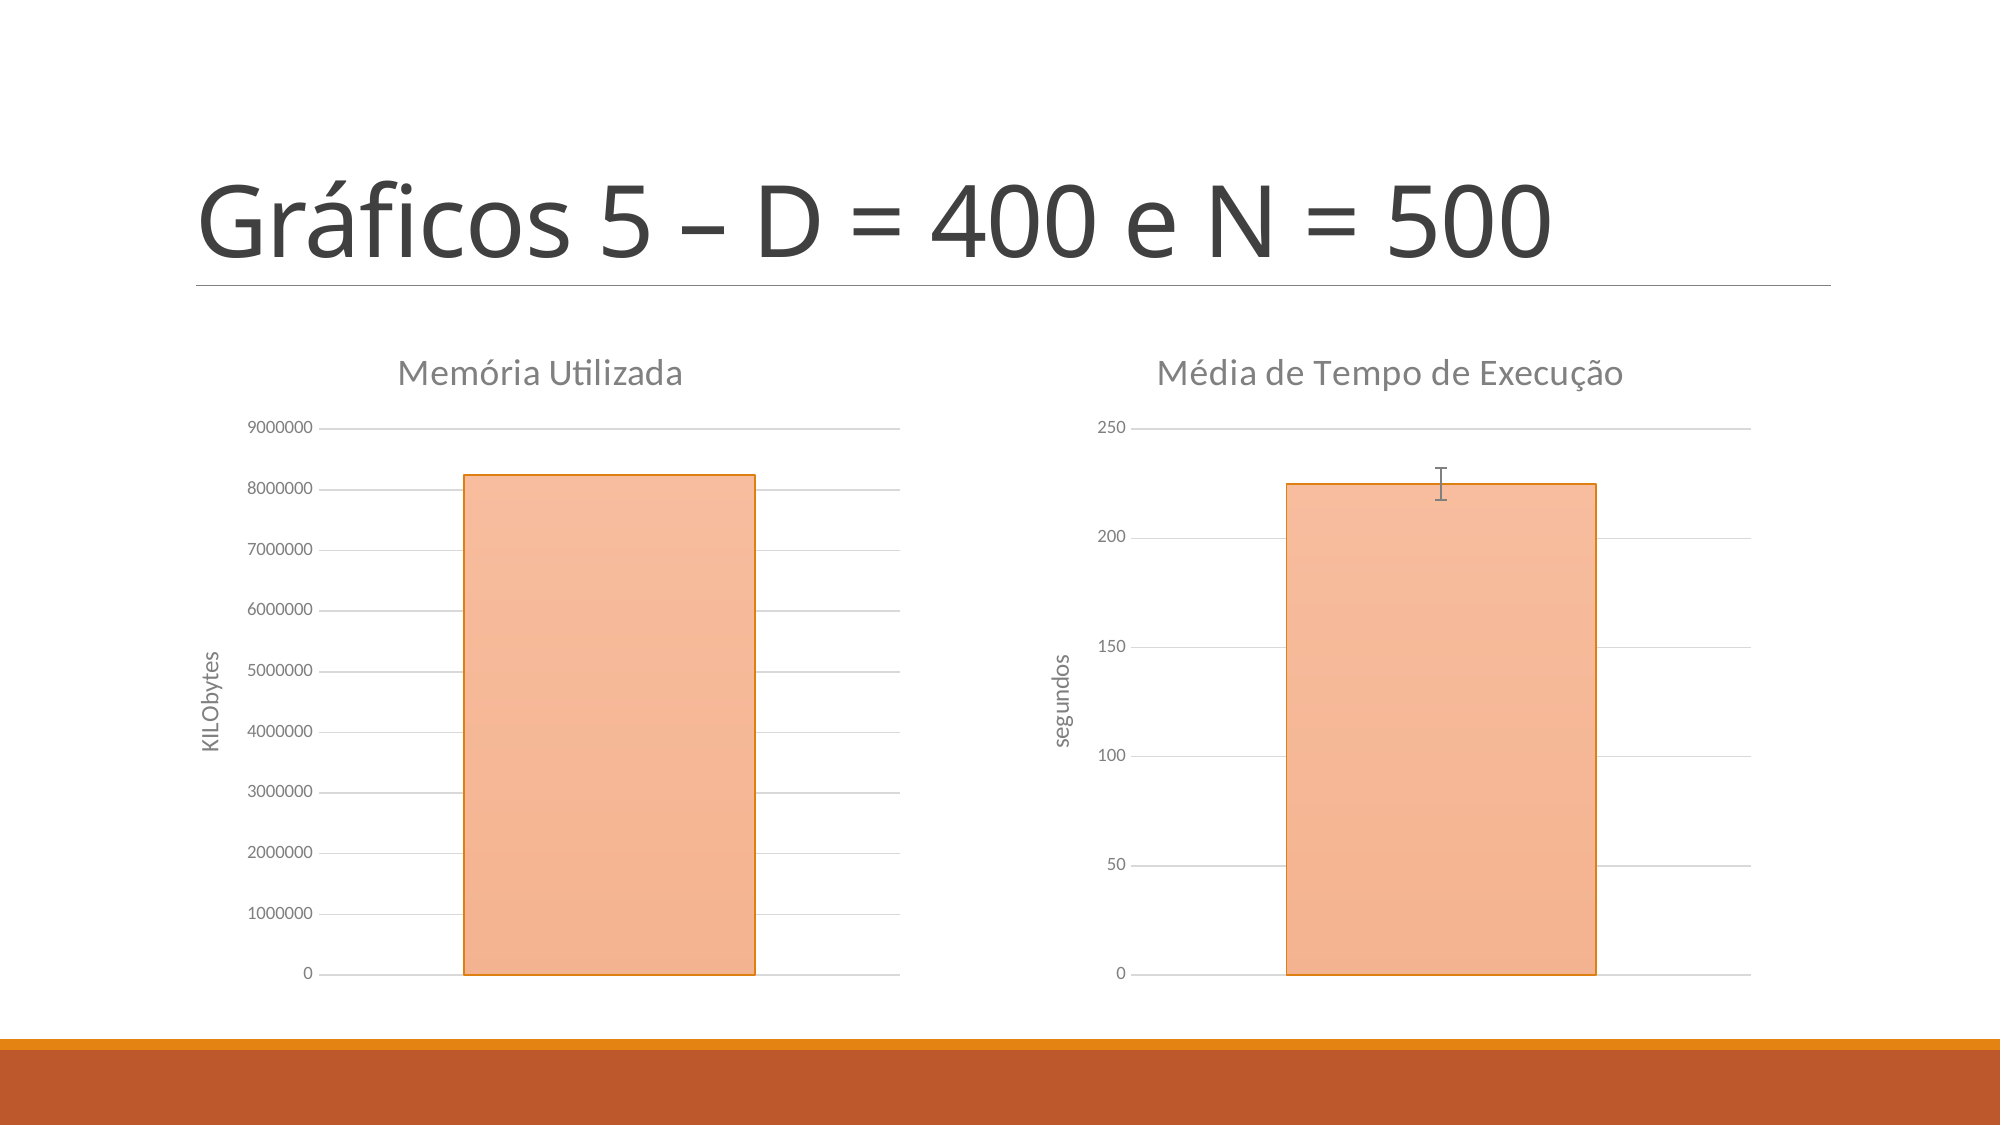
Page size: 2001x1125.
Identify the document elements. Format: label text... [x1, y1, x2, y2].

chart [164, 324, 916, 999]
title Gráficos 5 – D = 400 e N = 500 [180, 47, 1830, 285]
chart [1015, 324, 1767, 999]
